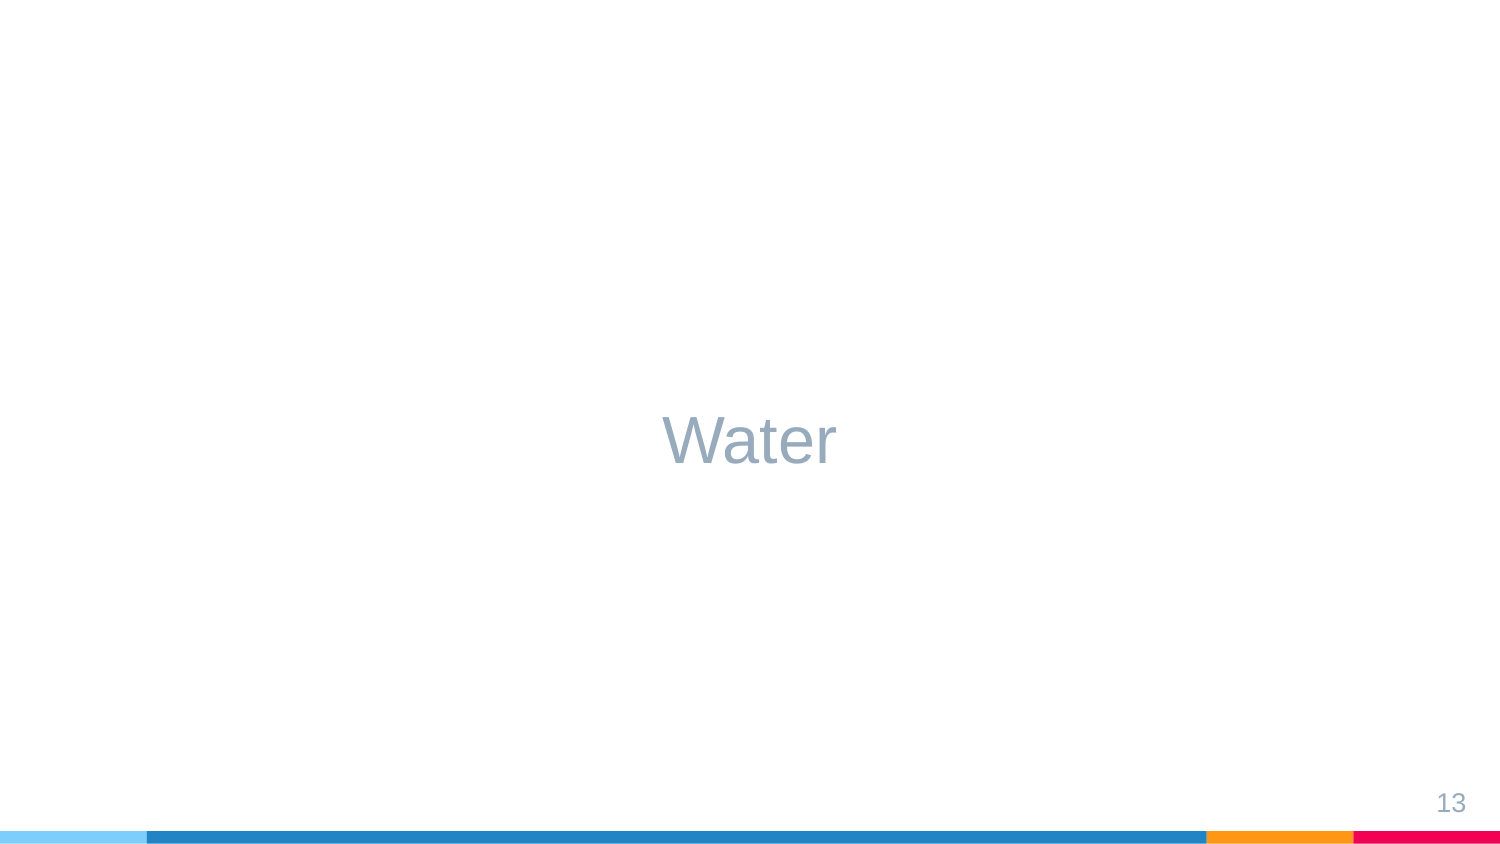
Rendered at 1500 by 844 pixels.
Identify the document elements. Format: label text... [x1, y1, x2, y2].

slide_number 13 [1391, 770, 1482, 822]
title Water [219, 351, 1281, 493]
